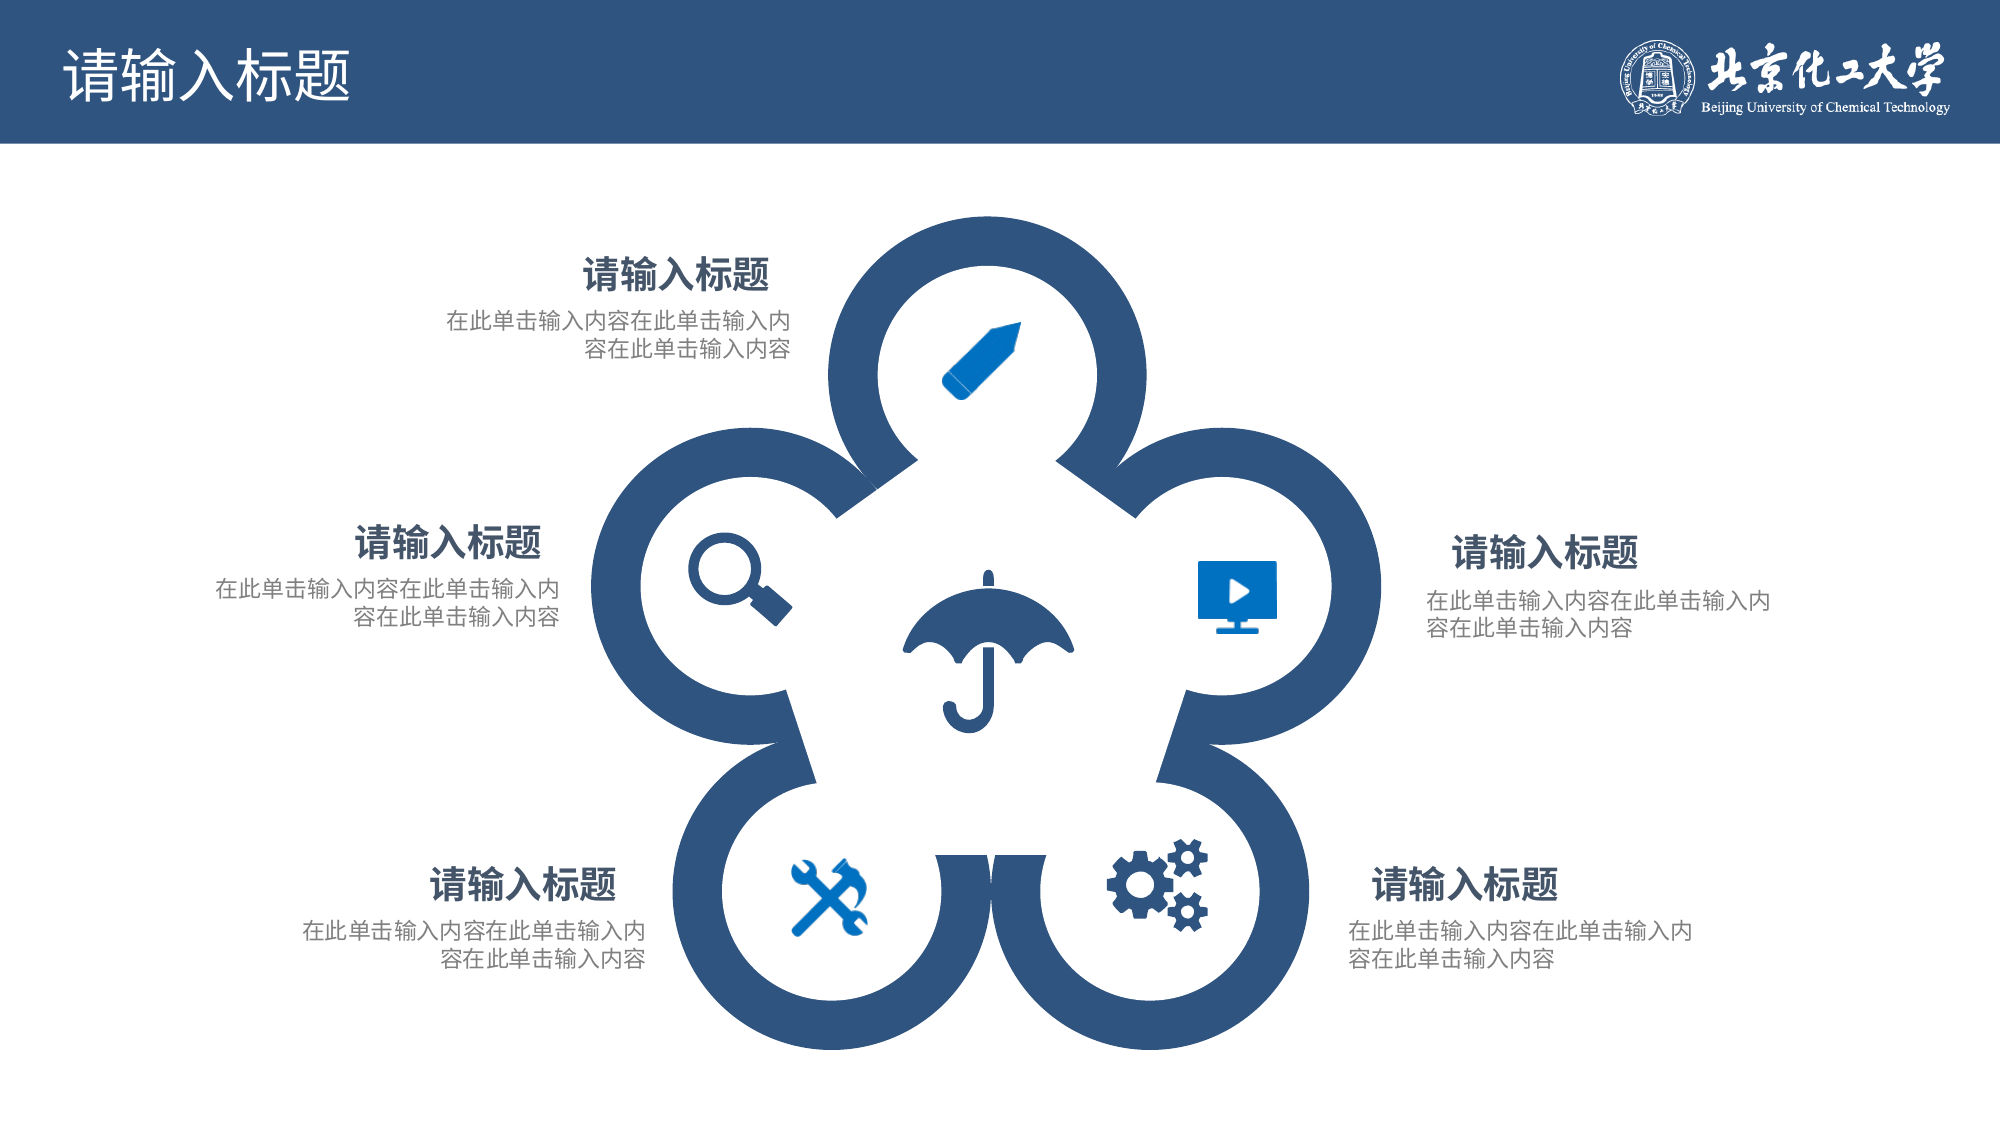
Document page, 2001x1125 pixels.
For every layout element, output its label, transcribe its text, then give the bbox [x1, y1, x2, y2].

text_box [213, 216, 1787, 1050]
picture [1620, 40, 1950, 116]
text_box 请输入标题 [50, 34, 761, 116]
